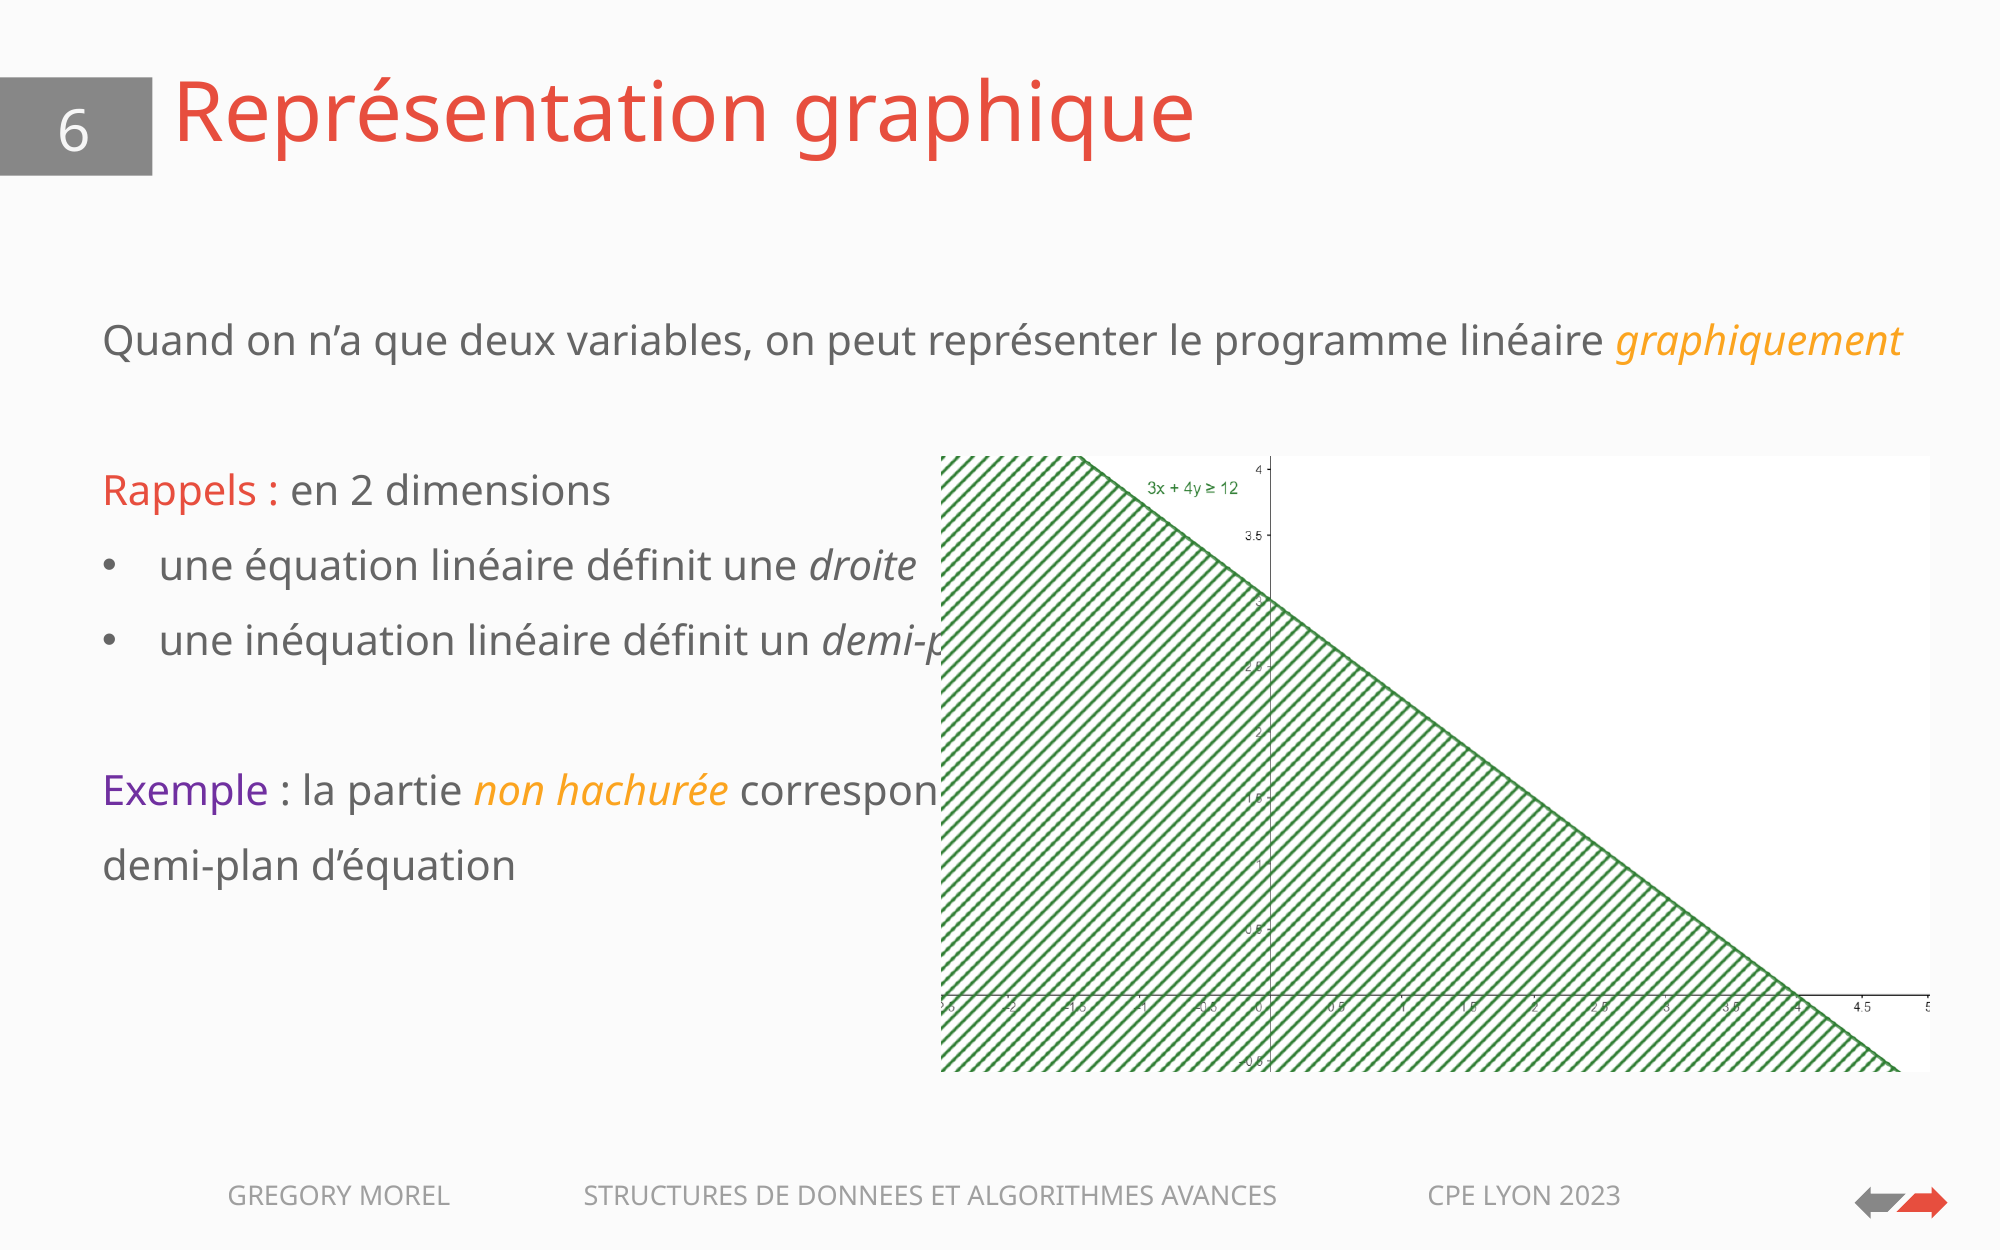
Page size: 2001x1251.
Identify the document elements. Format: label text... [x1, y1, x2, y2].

slide_number 6 [13, 85, 134, 162]
picture [941, 456, 1931, 1073]
title Représentation graphique [158, 19, 1659, 168]
